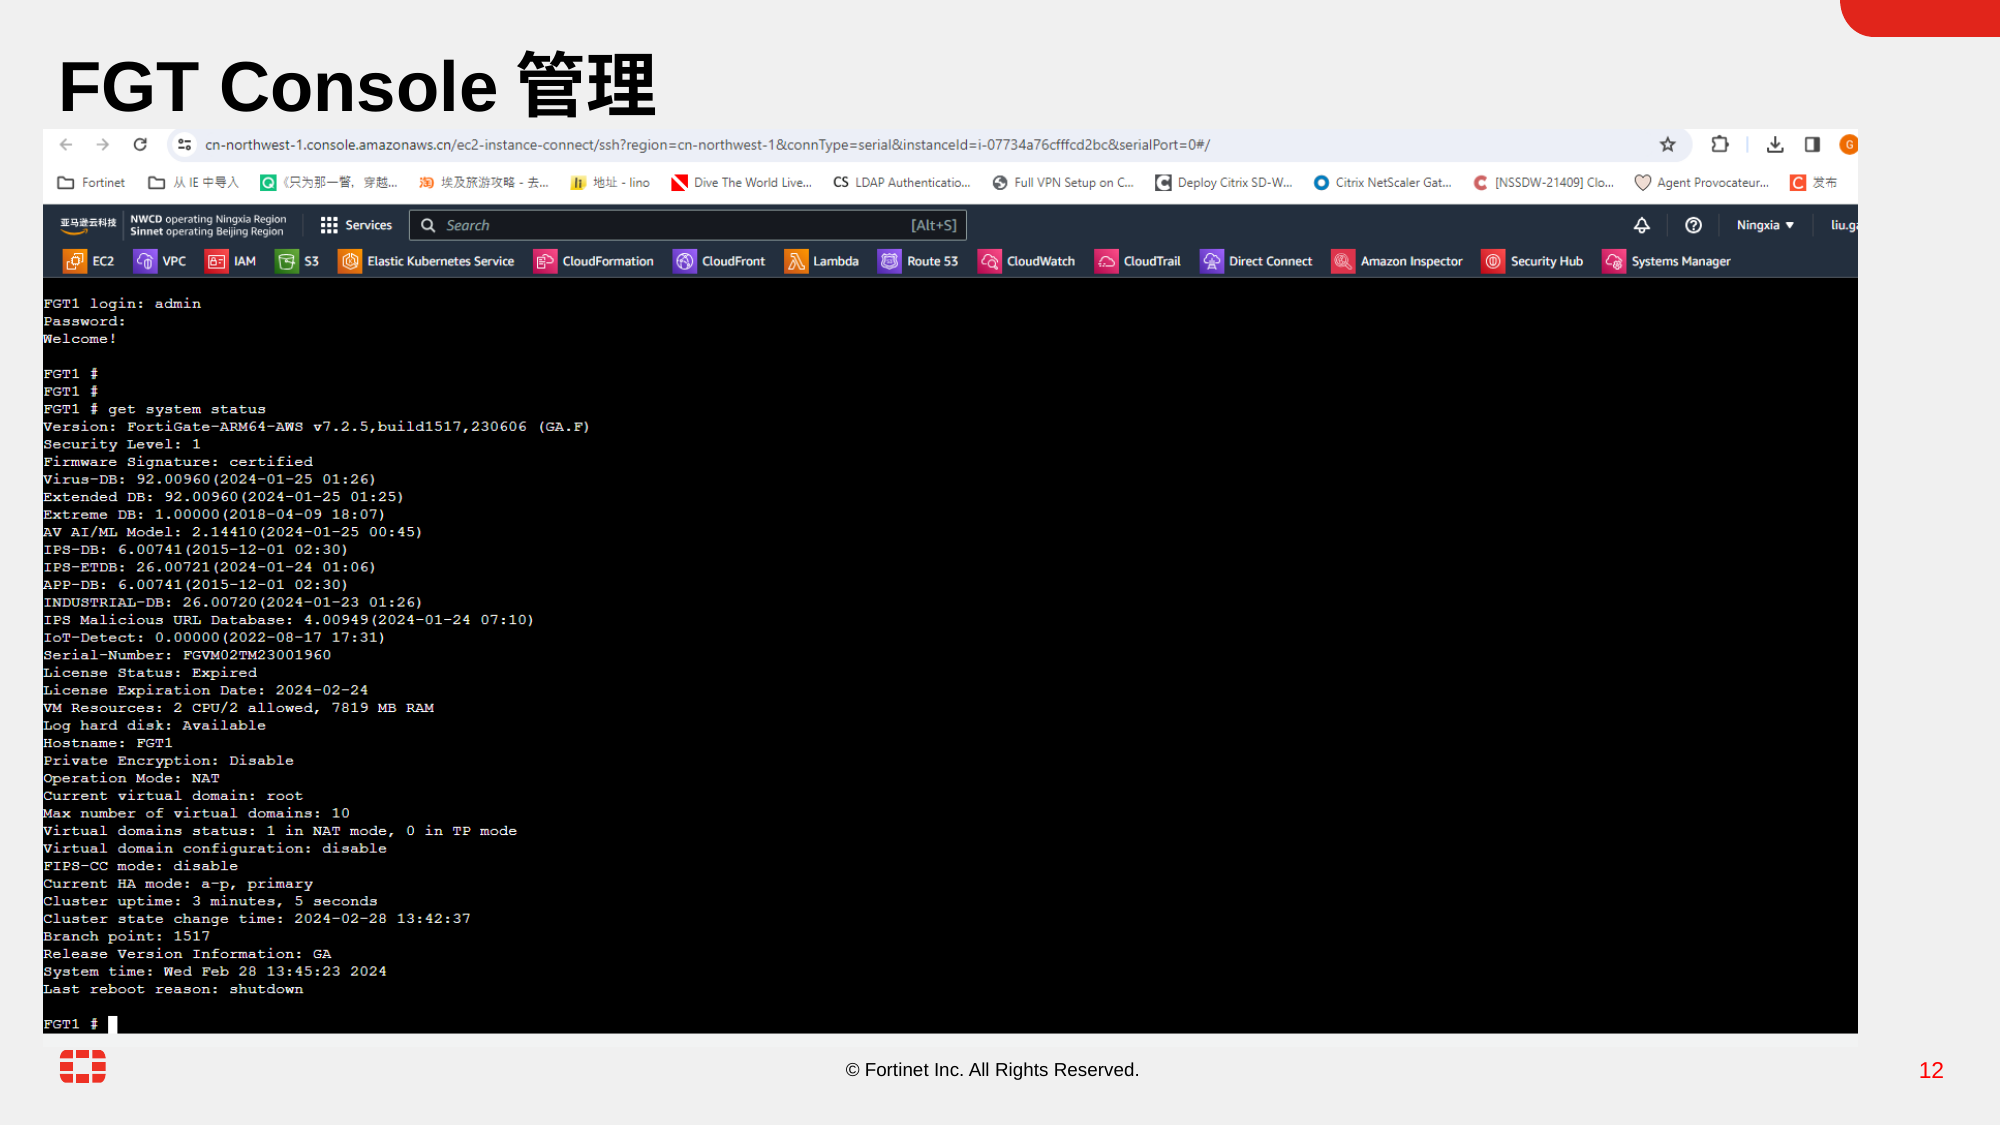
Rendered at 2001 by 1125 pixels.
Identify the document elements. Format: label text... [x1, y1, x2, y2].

picture [43, 129, 1858, 1047]
title FGT Console管理 [43, 28, 1822, 129]
